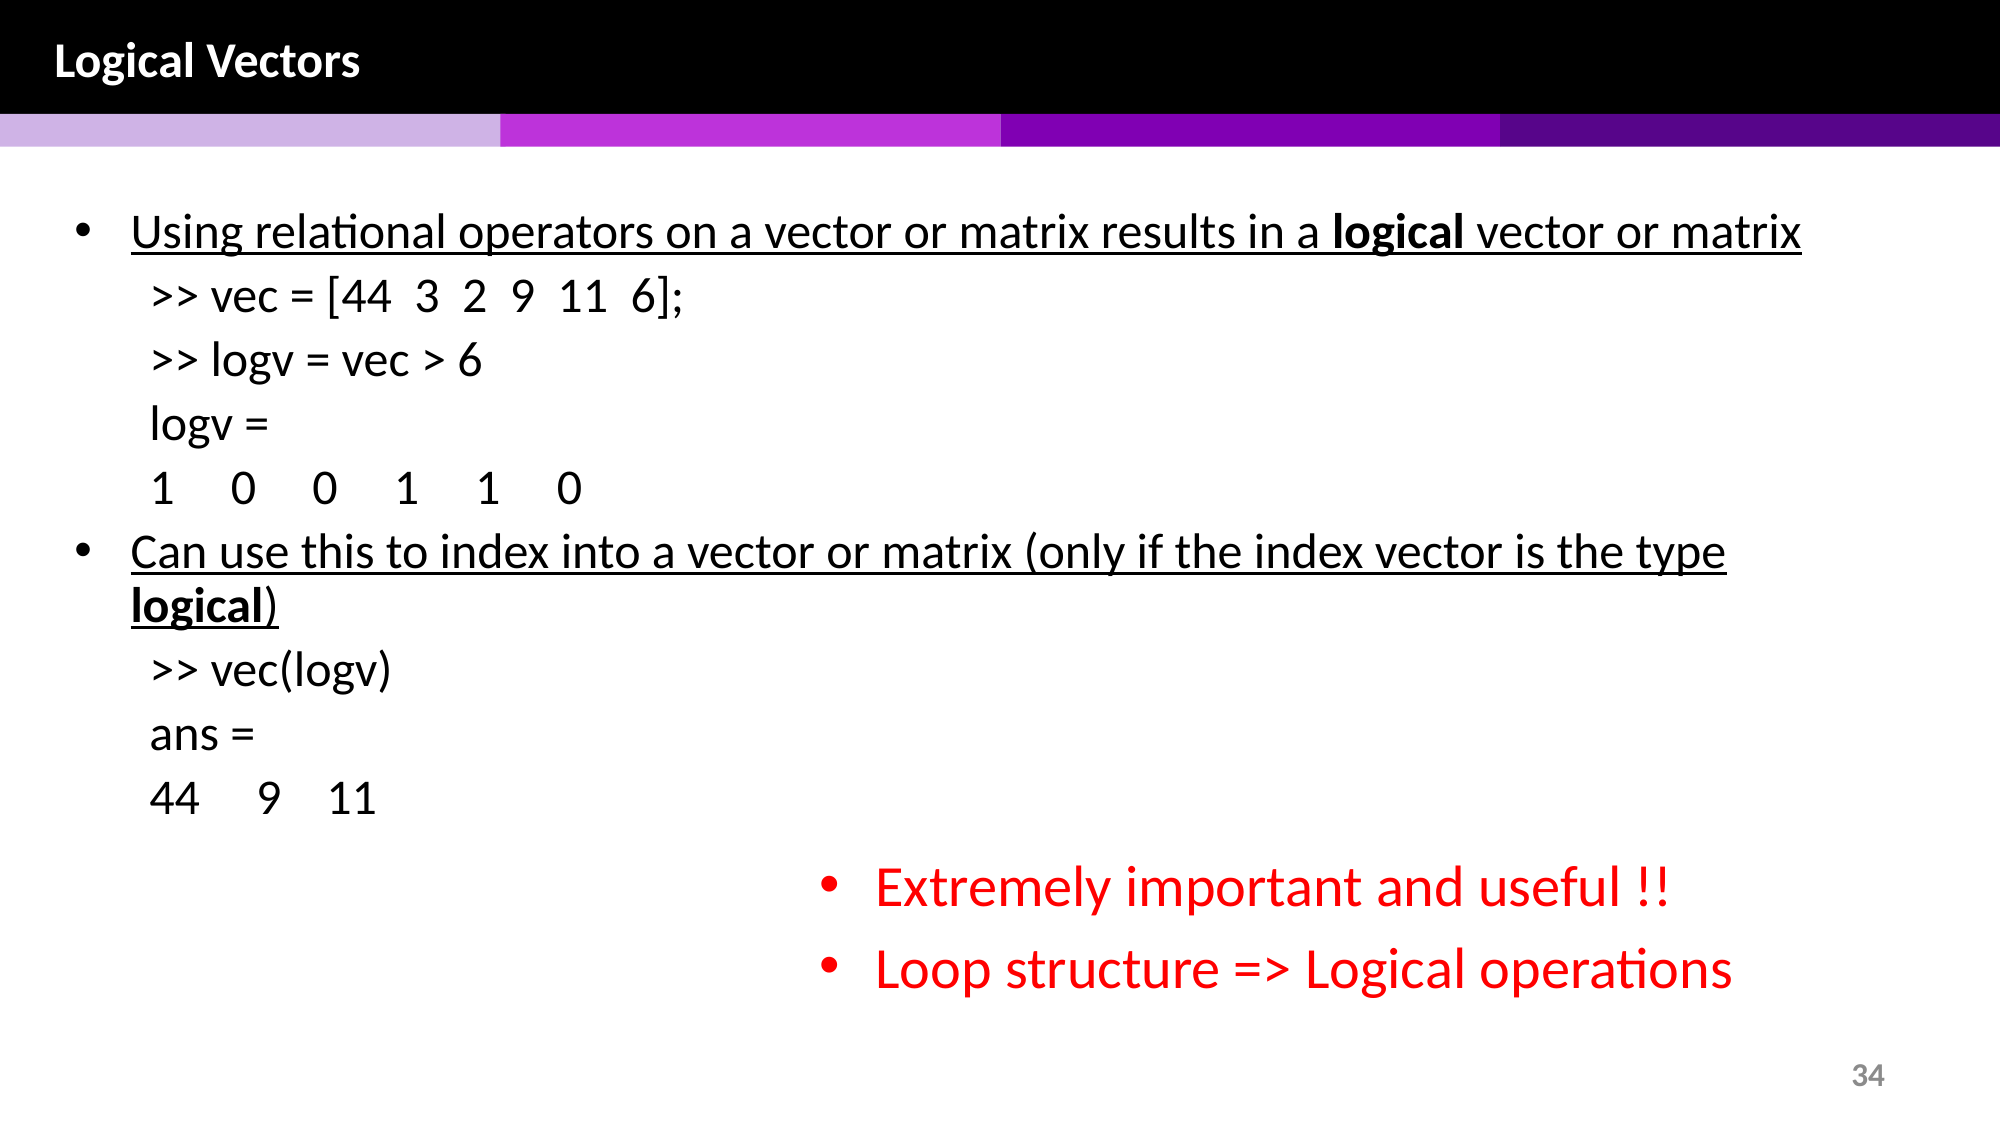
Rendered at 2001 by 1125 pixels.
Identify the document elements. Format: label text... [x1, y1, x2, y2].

text_box Extremely important and useful !! Loop structure => Logical operations [804, 840, 1823, 944]
list Logical Vectors [39, 1, 1964, 114]
text_box Using relational operators on a vector or matrix results in a logical vector or matrix >> vec = [44 3 2 9 11 6]; >> logv = vec > 6 logv = 1 0 0 1 1 0 Can use this to index into a vector or matrix (only if the index vector is the type logical) >> vec(logv) ans = 44 9 11 [59, 198, 1823, 919]
text_box [966, 866, 1858, 970]
